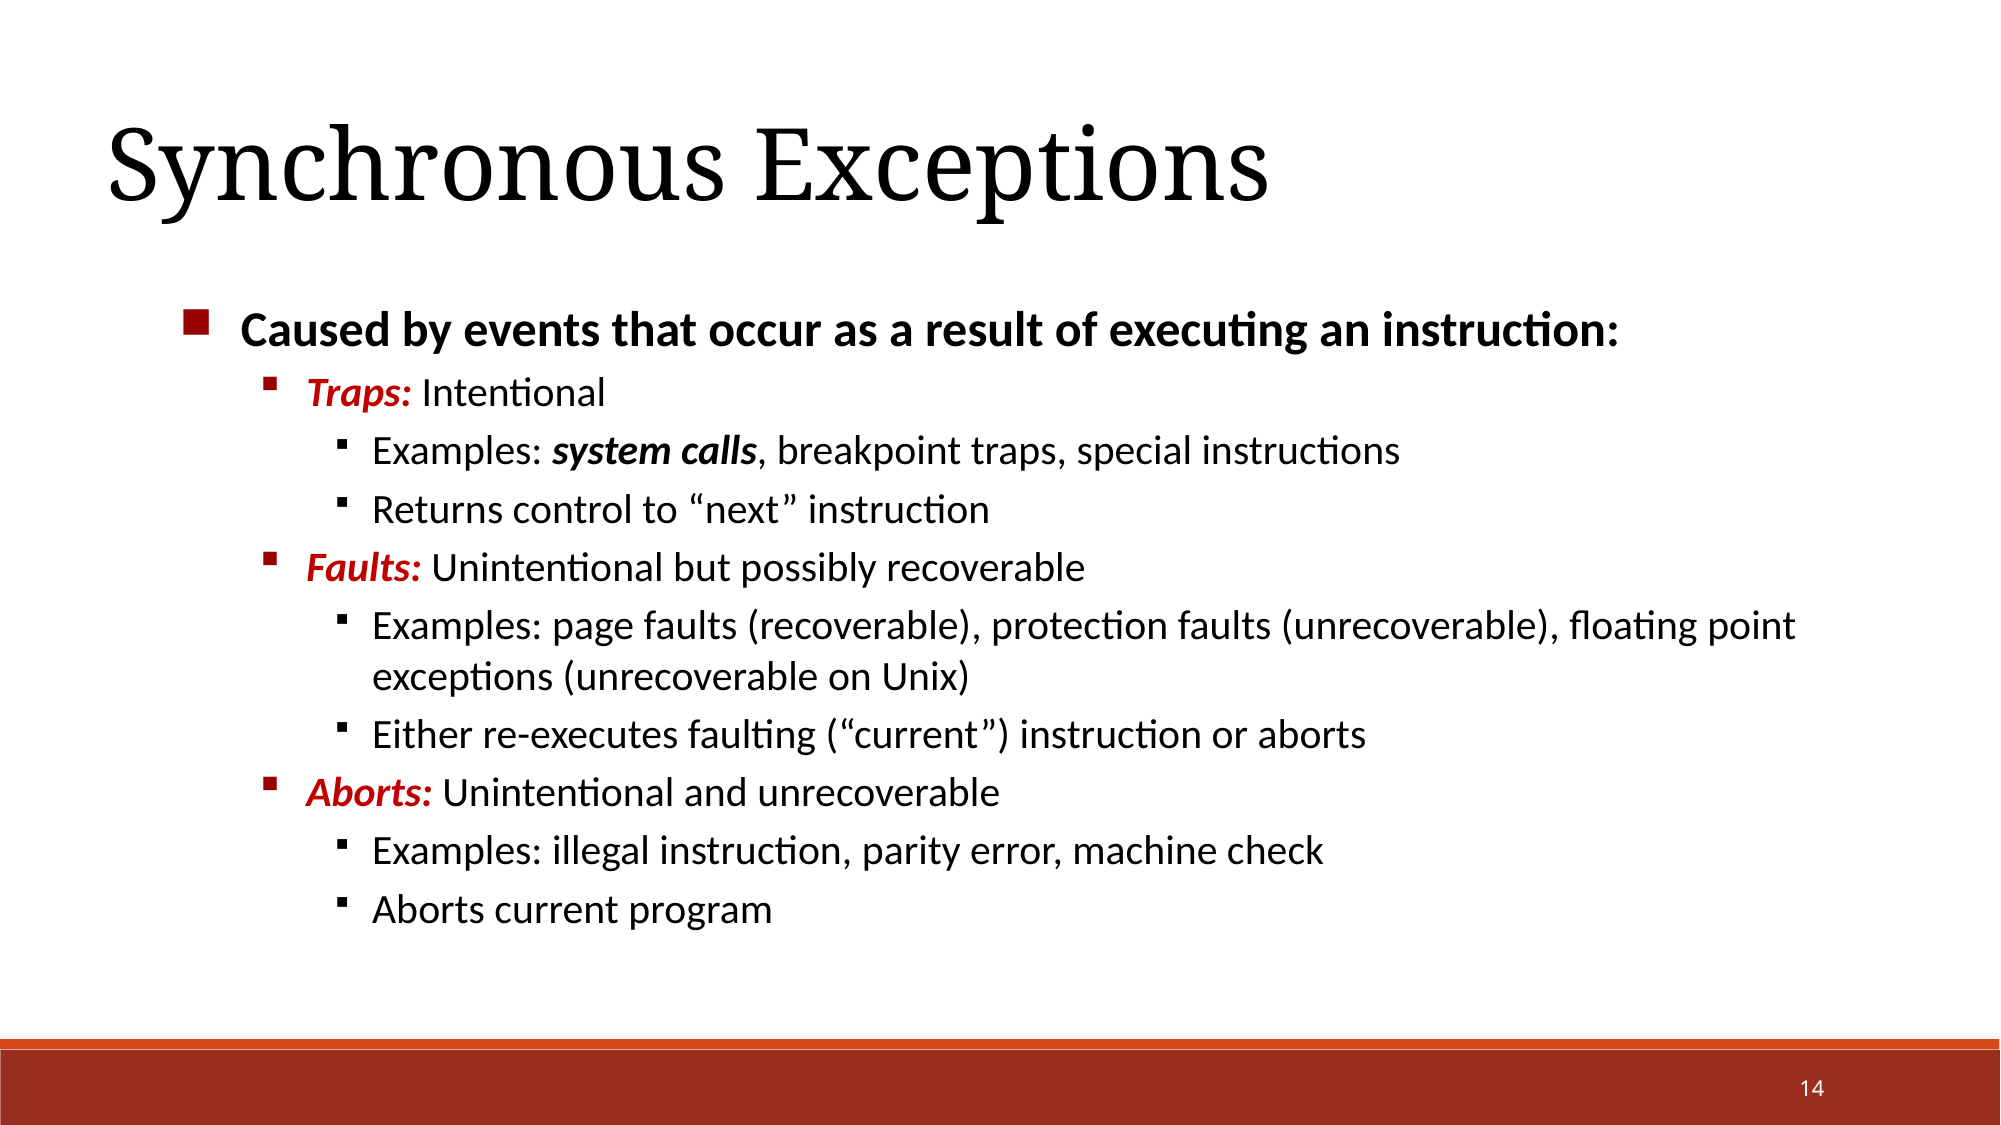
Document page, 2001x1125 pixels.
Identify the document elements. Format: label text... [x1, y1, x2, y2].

text_box Synchronous Exceptions [91, 113, 1326, 208]
text_box [128, 510, 1544, 1125]
slide_number 14 [1624, 1059, 1840, 1120]
text_box Caused by events that occur as a result of executing an instruction: Traps: Intentional Examples: system calls, breakpoint traps, special instructions Returns control to “next” instruction Faults: Unintentional but possibly recoverable Examples: page faults (recoverable), protection faults (unrecoverable), floating point exceptions (unrecoverable on Unix) Either re-executes faulting (“current”) instruction or aborts Aborts: Unintentional and unrecoverable Examples: illegal instruction, parity error, machine check Aborts current program [169, 289, 1961, 1007]
